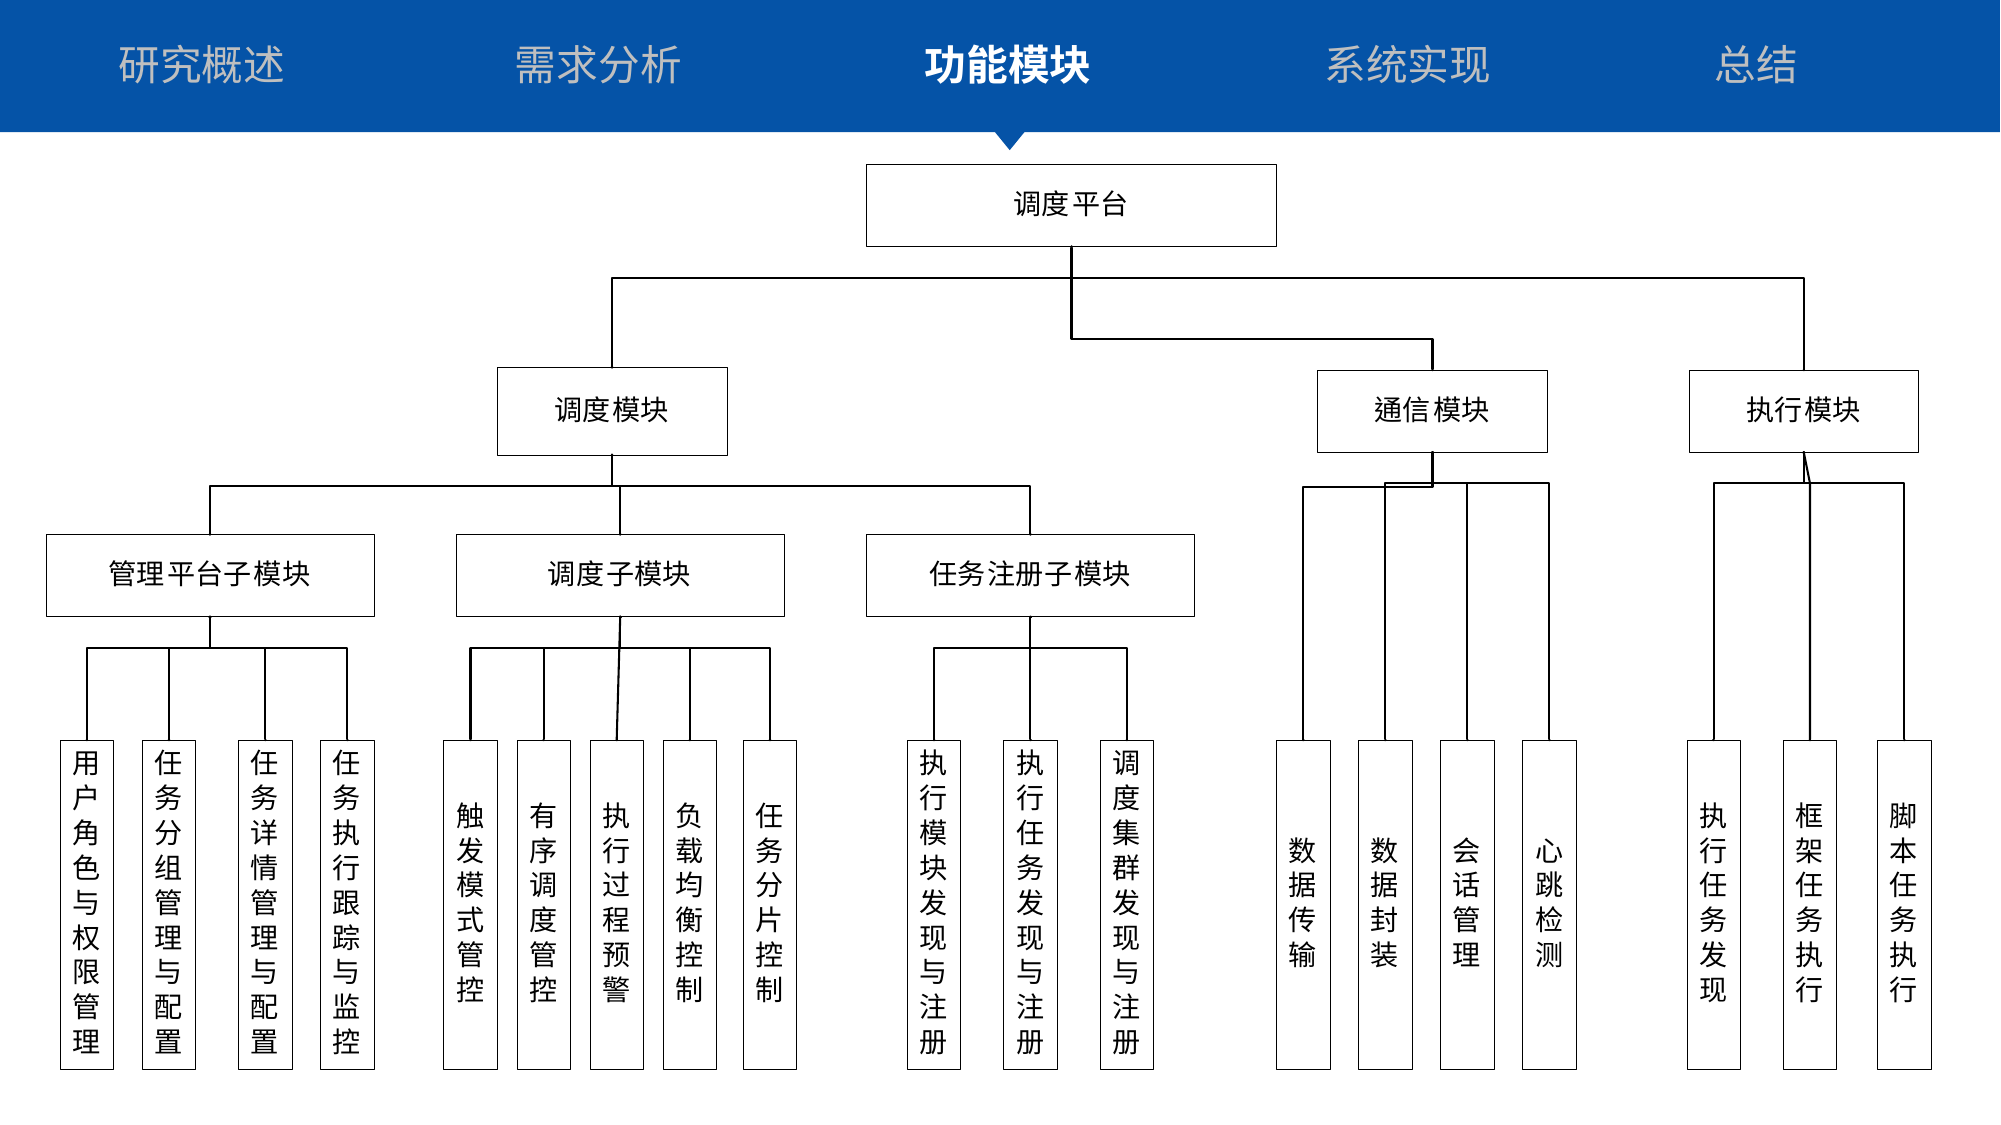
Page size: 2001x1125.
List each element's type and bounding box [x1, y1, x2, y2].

picture [42, 160, 1934, 1071]
text_box [0, 0, 2000, 151]
